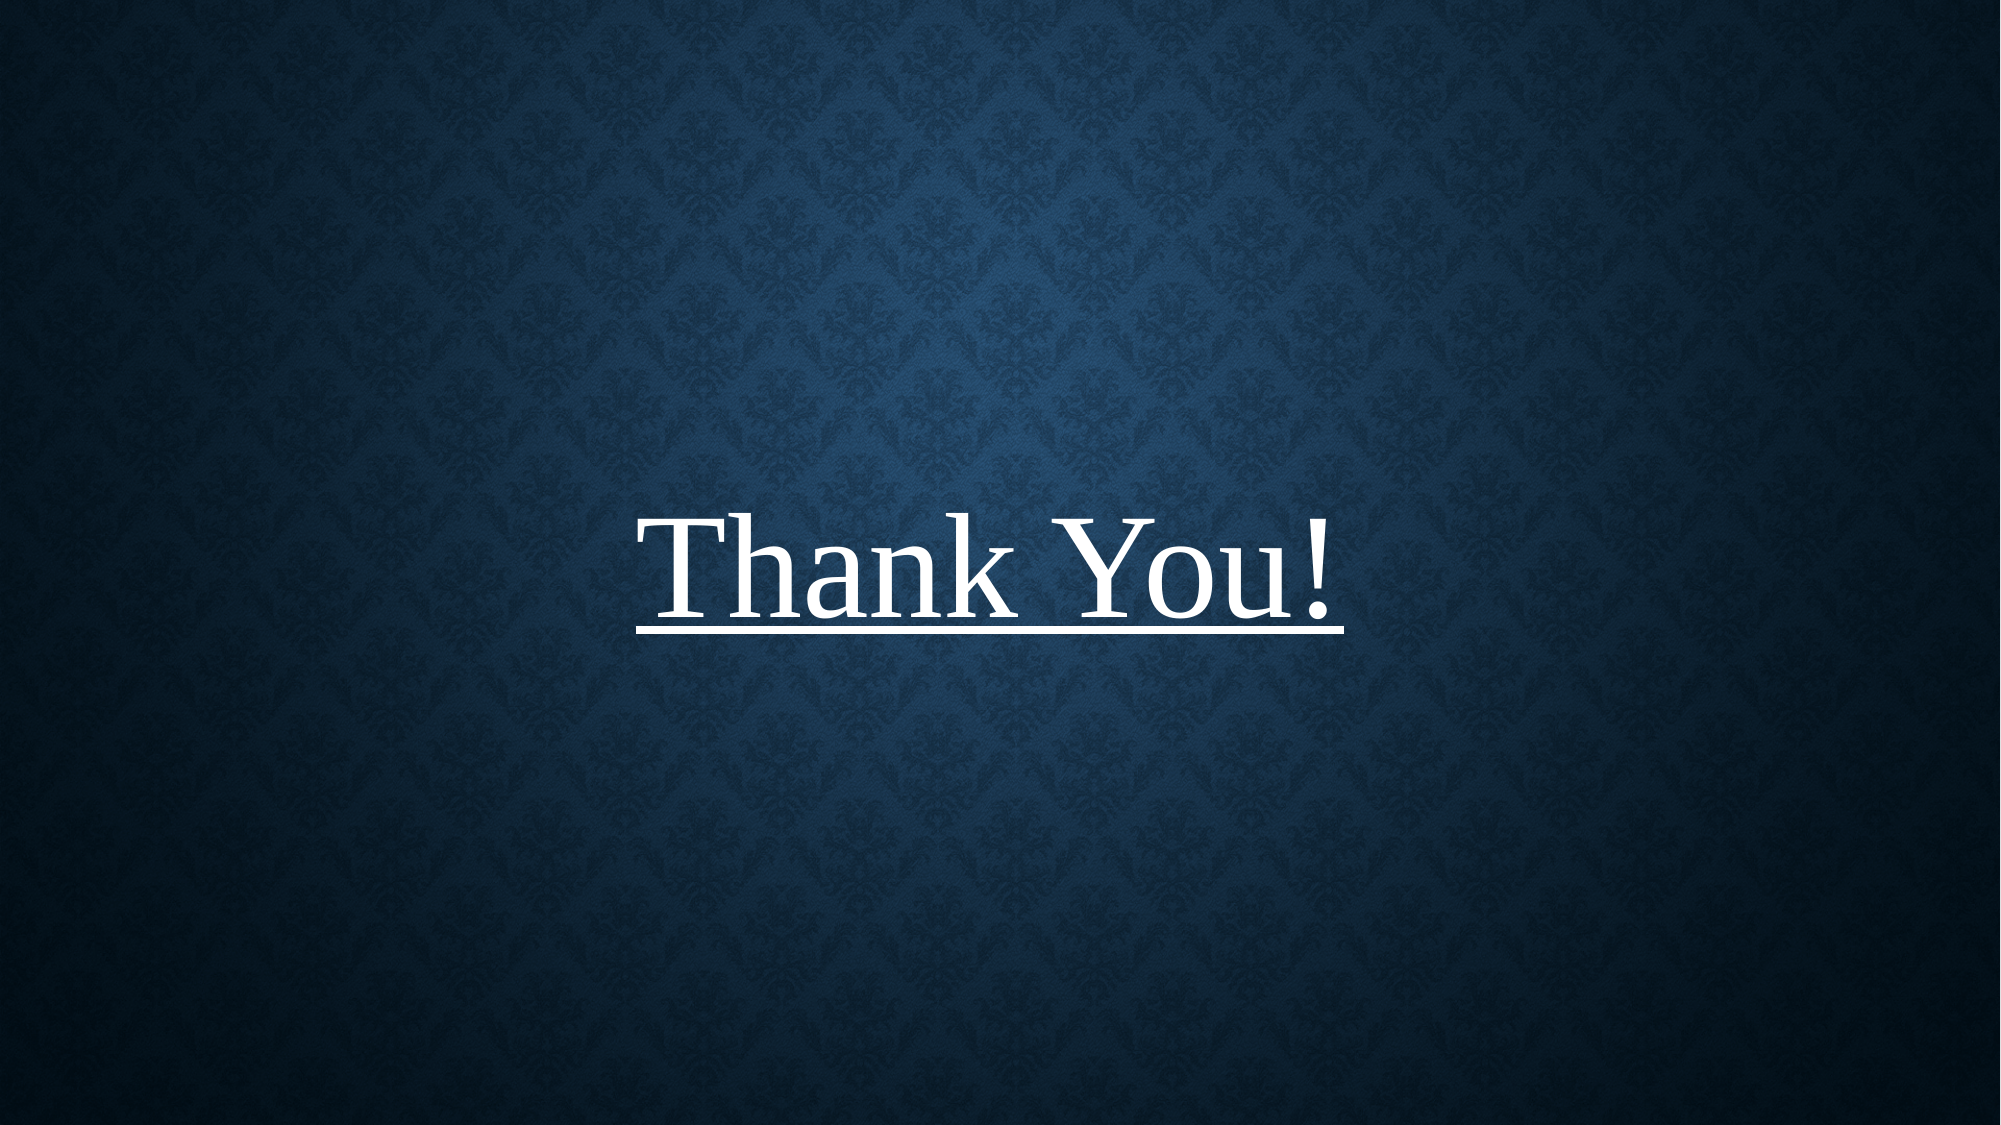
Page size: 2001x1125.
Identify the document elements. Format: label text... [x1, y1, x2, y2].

text_box Thank You! [370, 460, 1610, 656]
